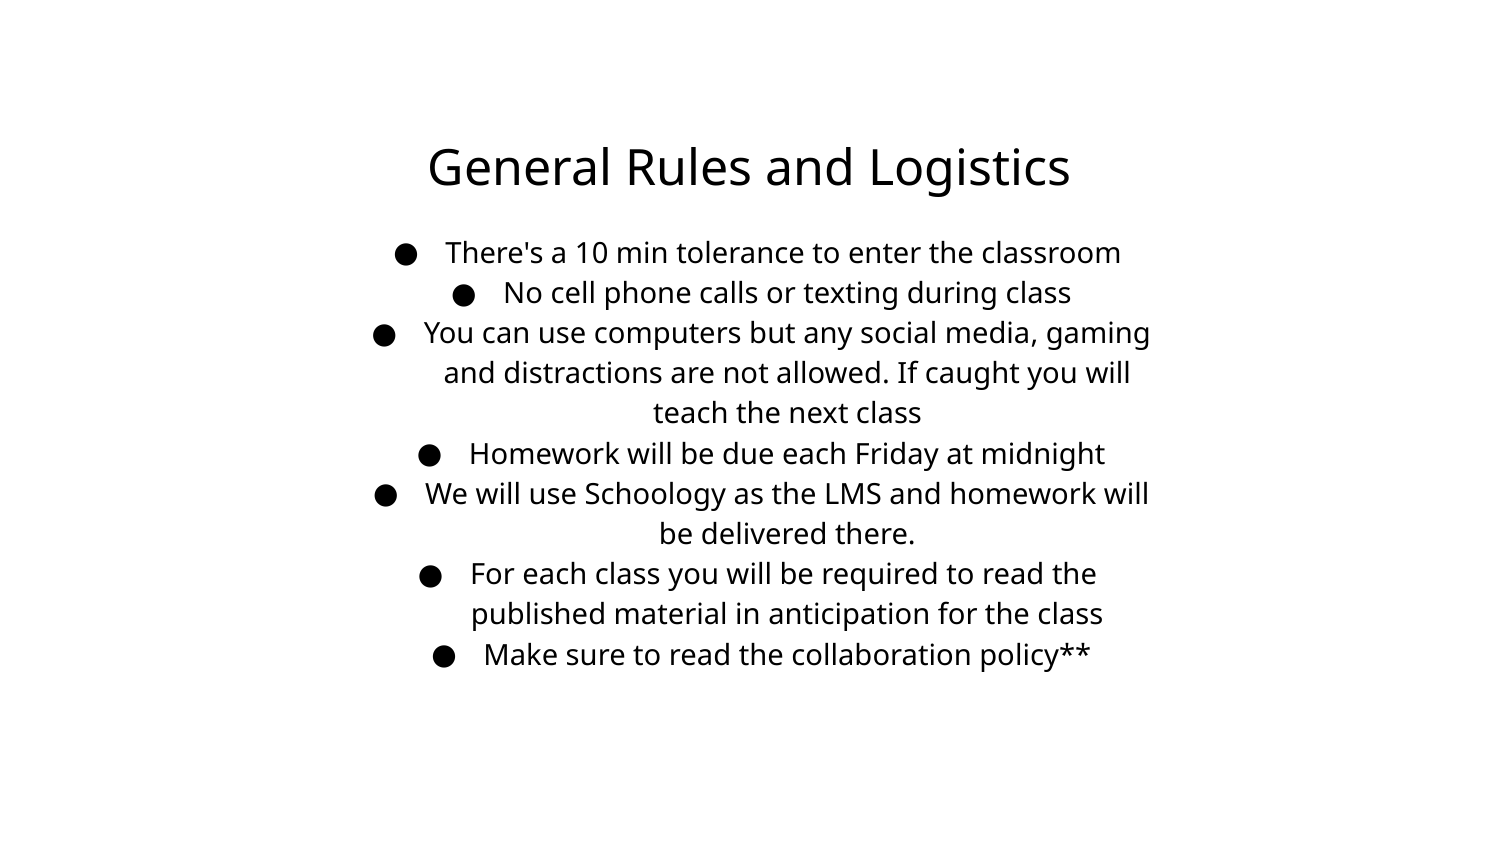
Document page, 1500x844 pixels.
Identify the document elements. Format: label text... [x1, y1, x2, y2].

list There's a 10 min tolerance to enter the classroom No cell phone calls or texting during class You can use computers but any social media, gaming and distractions are not allowed. If caught you will teach the next class Homework will be due each Friday at midnight We will use Schoology as the LMS and homework will be delivered there. For each class you will be required to read the published material in anticipation for the class Make sure to read the collaboration policy** [320, 213, 1180, 681]
title General Rules and Logistics [51, 120, 1449, 214]
